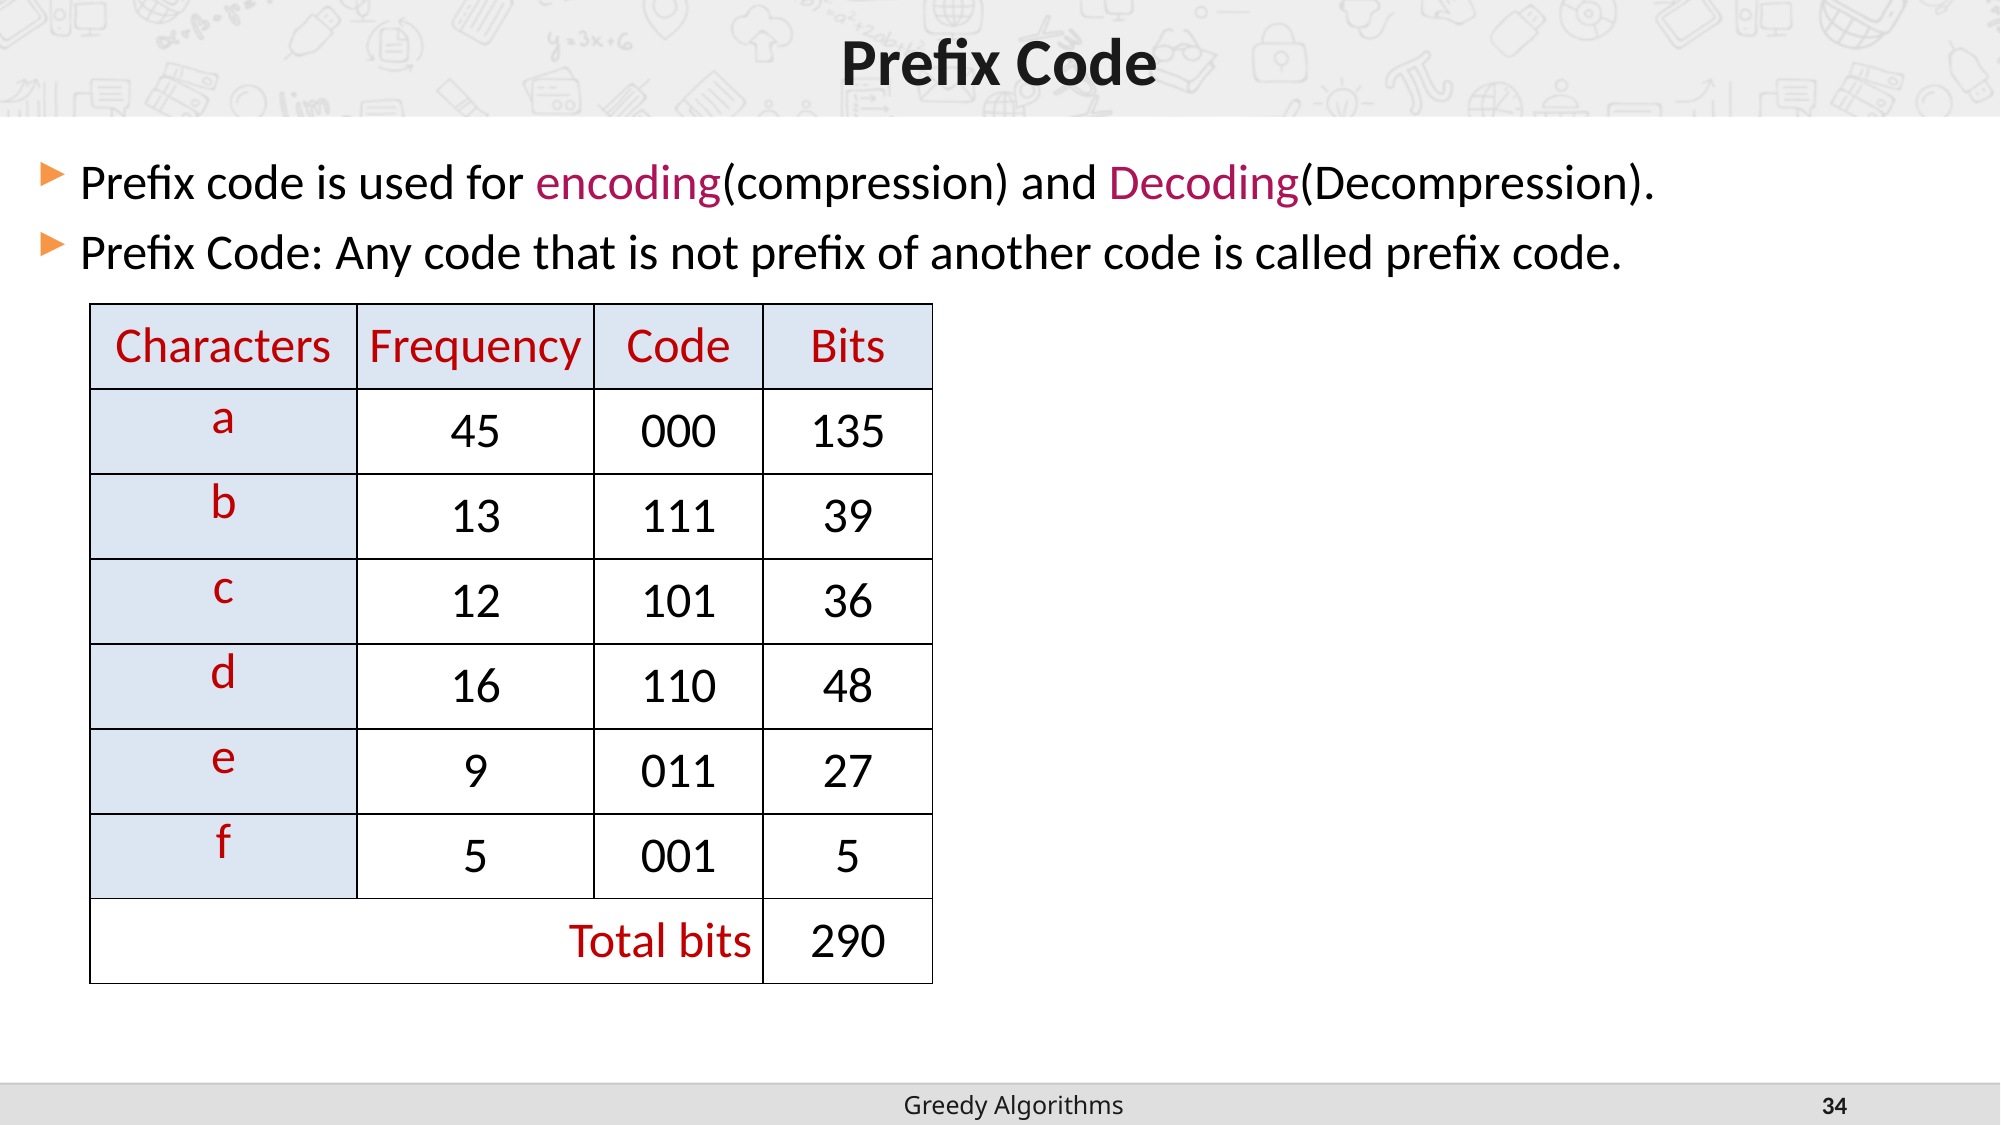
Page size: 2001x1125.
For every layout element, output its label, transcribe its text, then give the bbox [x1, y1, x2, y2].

table_cell 000 [595, 390, 762, 473]
table_cell 13 [358, 475, 593, 558]
table_cell 27 [764, 730, 932, 813]
table_cell Total bits [91, 899, 762, 983]
table_cell f [91, 815, 356, 898]
table_header Characters [91, 305, 356, 388]
table_cell e [91, 730, 356, 813]
table_cell a [91, 390, 356, 473]
table_cell 16 [358, 645, 593, 728]
table_cell 001 [595, 815, 762, 898]
table_cell d [91, 645, 356, 728]
table_cell b [91, 475, 356, 558]
table_cell 011 [595, 730, 762, 813]
title Prefix Code [0, 0, 2000, 117]
table_header Code [595, 305, 762, 388]
table_cell 101 [595, 560, 762, 643]
table_header Bits [764, 305, 932, 388]
table_cell 5 [764, 815, 932, 898]
table_cell 12 [358, 560, 593, 643]
list Prefix code is used for encoding(compression) and Decoding(Decompression). Prefix Code: Any code that is not prefix of another code is called prefix code. [21, 141, 1982, 1084]
table_cell 45 [358, 390, 593, 473]
table_cell 110 [595, 645, 762, 728]
table_cell 290 [764, 899, 932, 983]
table_cell 111 [595, 475, 762, 558]
table_cell 135 [764, 390, 932, 473]
table_cell 39 [764, 475, 932, 558]
table_cell 36 [764, 560, 932, 643]
table_cell c [91, 560, 356, 643]
table_cell 48 [764, 645, 932, 728]
table_cell 5 [358, 815, 593, 898]
table_header Frequency [358, 305, 593, 388]
table_cell 9 [358, 730, 593, 813]
